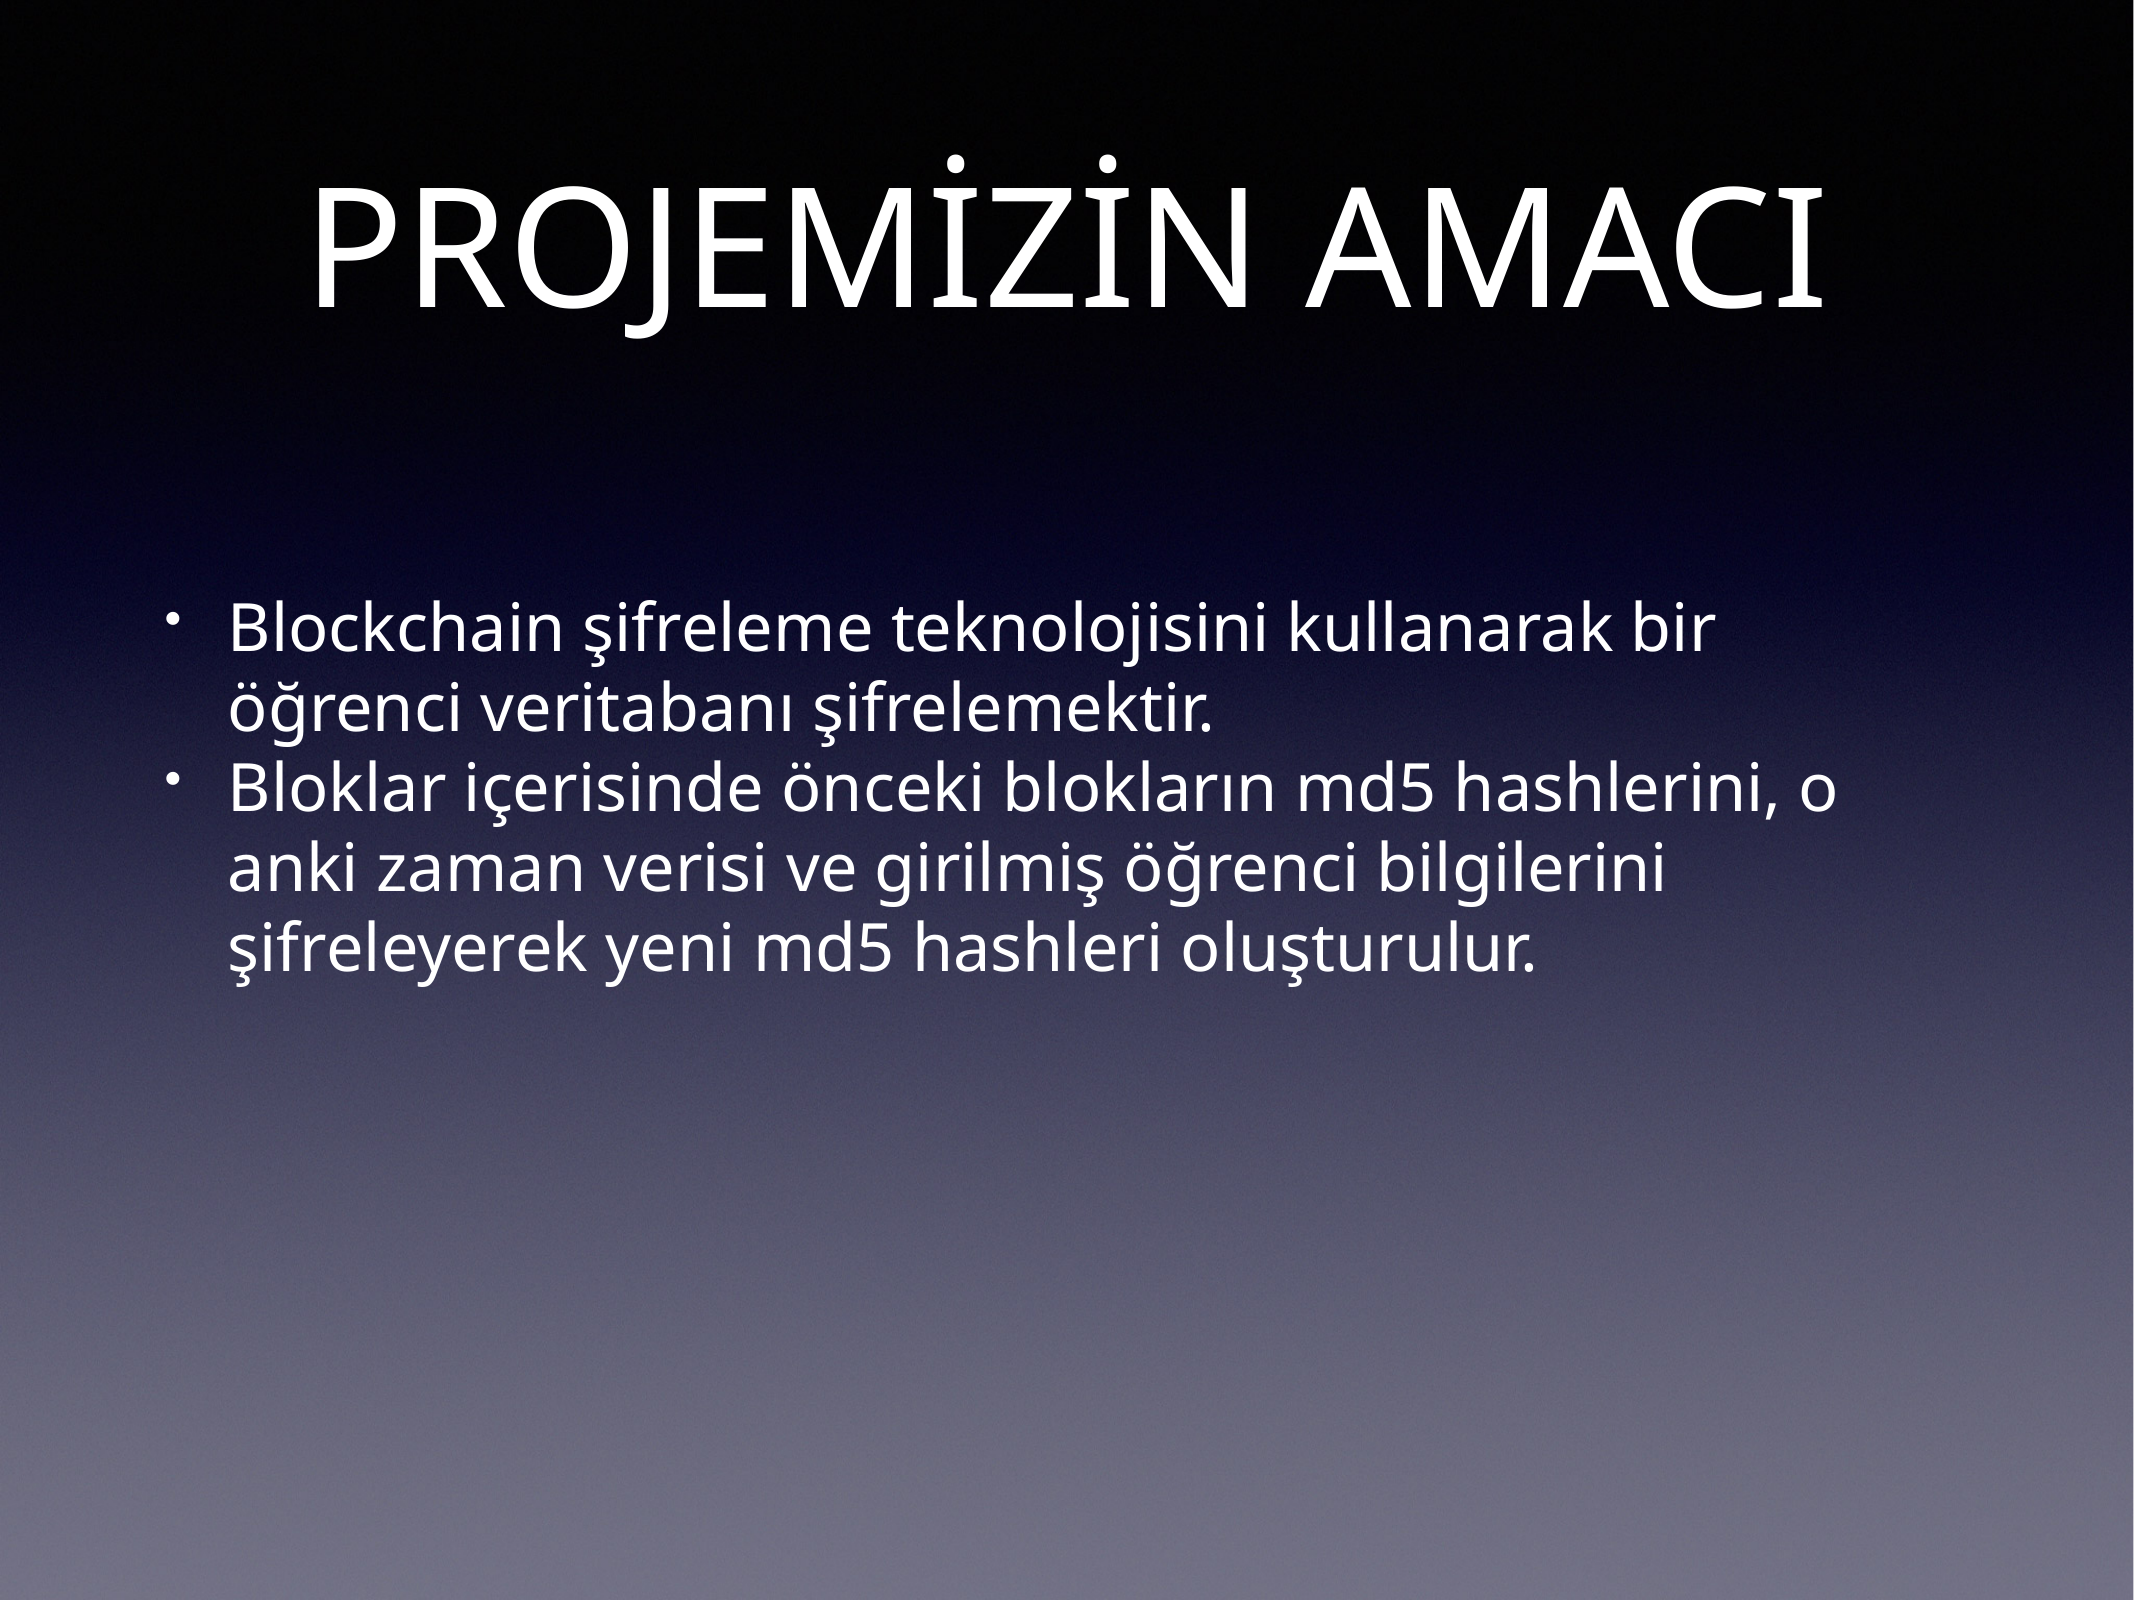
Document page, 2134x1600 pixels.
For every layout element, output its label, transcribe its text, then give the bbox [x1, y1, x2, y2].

list Blockchain şifreleme teknolojisini kullanarak bir öğrenci veritabanı şifrelemektir. Bloklar içerisinde önceki blokların md5 hashlerini, o anki zaman verisi ve girilmiş öğrenci bilgilerini şifreleyerek yeni md5 hashleri oluşturulur. [155, 228, 1978, 1261]
title PROJEMİZİN AMACI [155, 66, 1978, 228]
picture [0, 0, 2134, 1600]
